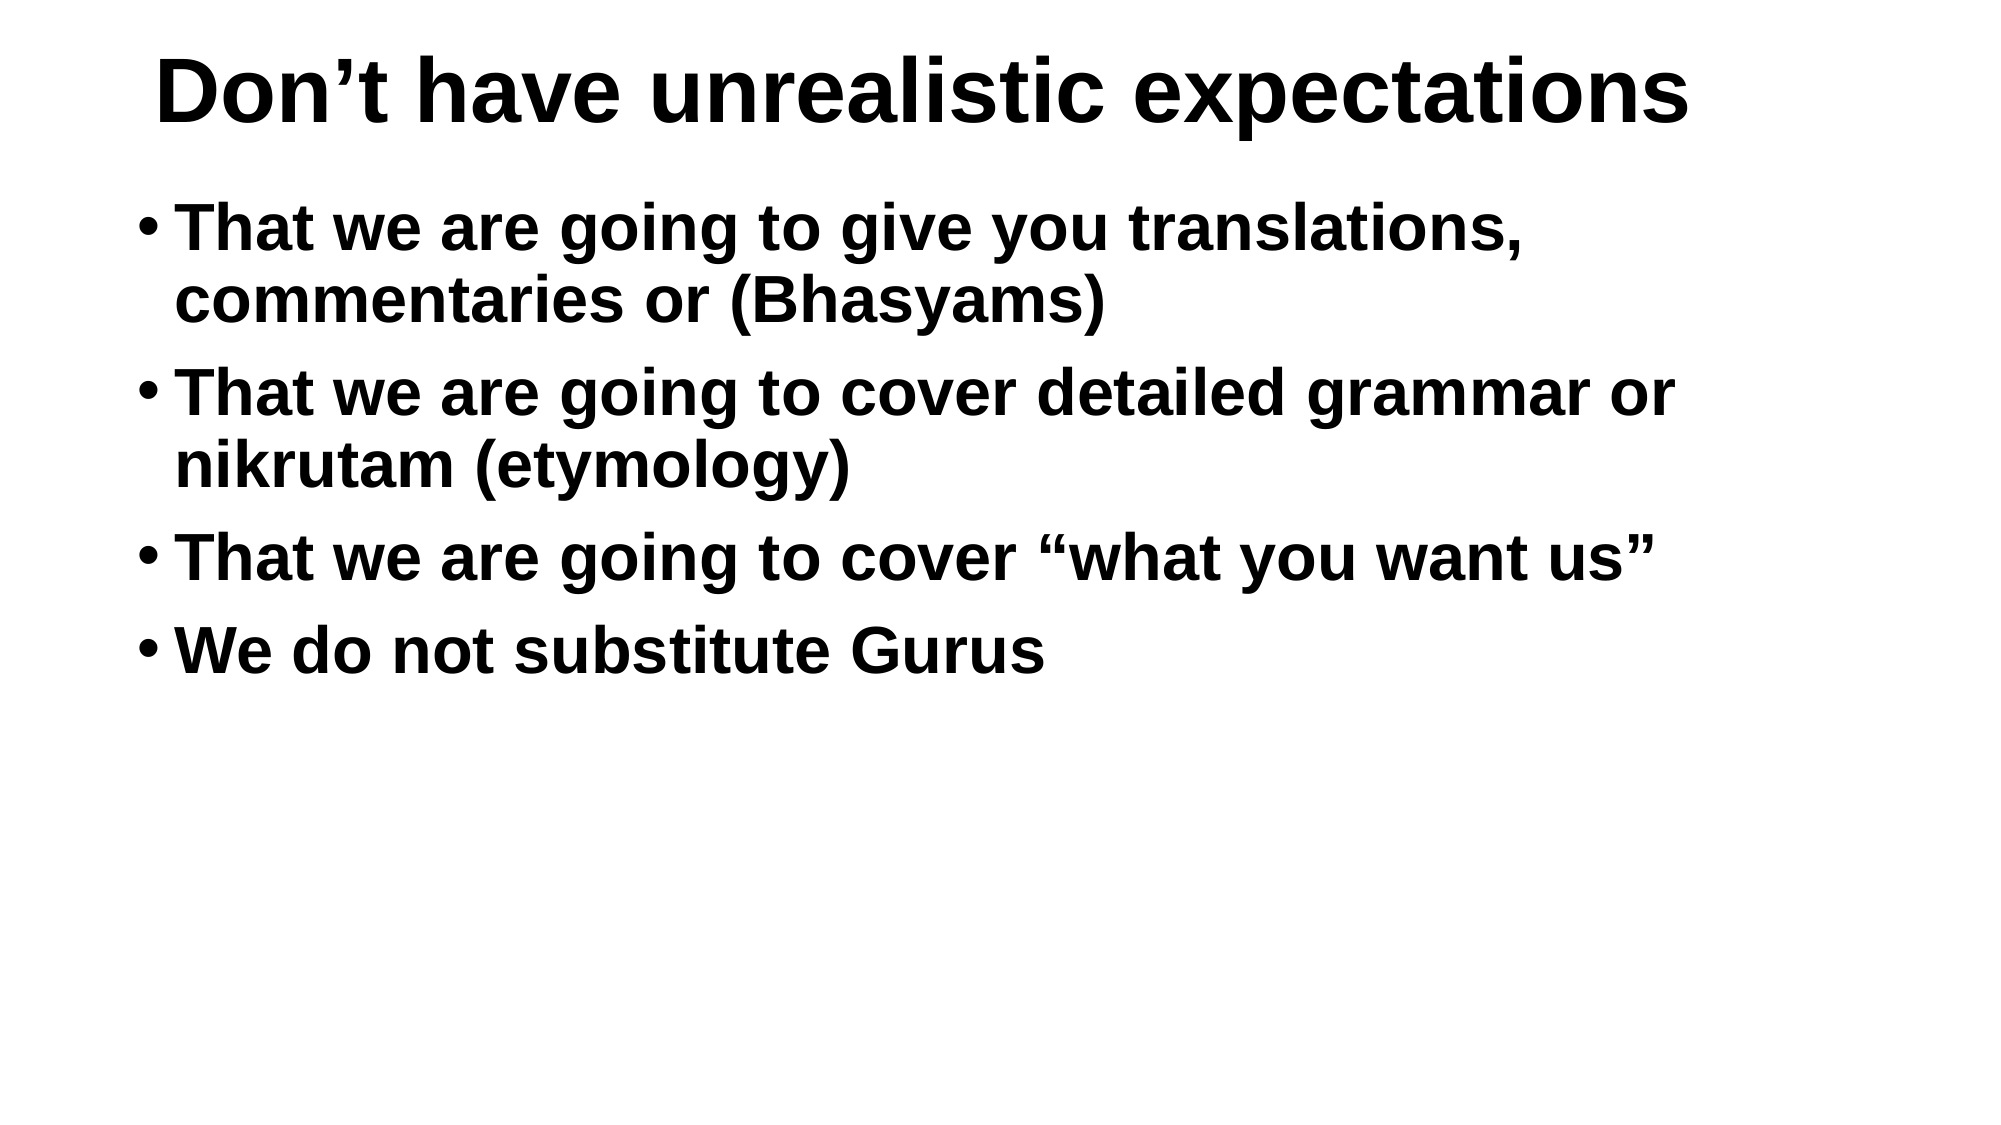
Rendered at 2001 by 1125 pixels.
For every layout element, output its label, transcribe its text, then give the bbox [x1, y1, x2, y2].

title Don’t have unrealistic expectations [139, 0, 1787, 185]
list That we are going to give you translations, commentaries or (Bhasyams) That we are going to cover detailed grammar or nikrutam (etymology) That we are going to cover “what you want us” We do not substitute Gurus [121, 185, 1884, 1034]
